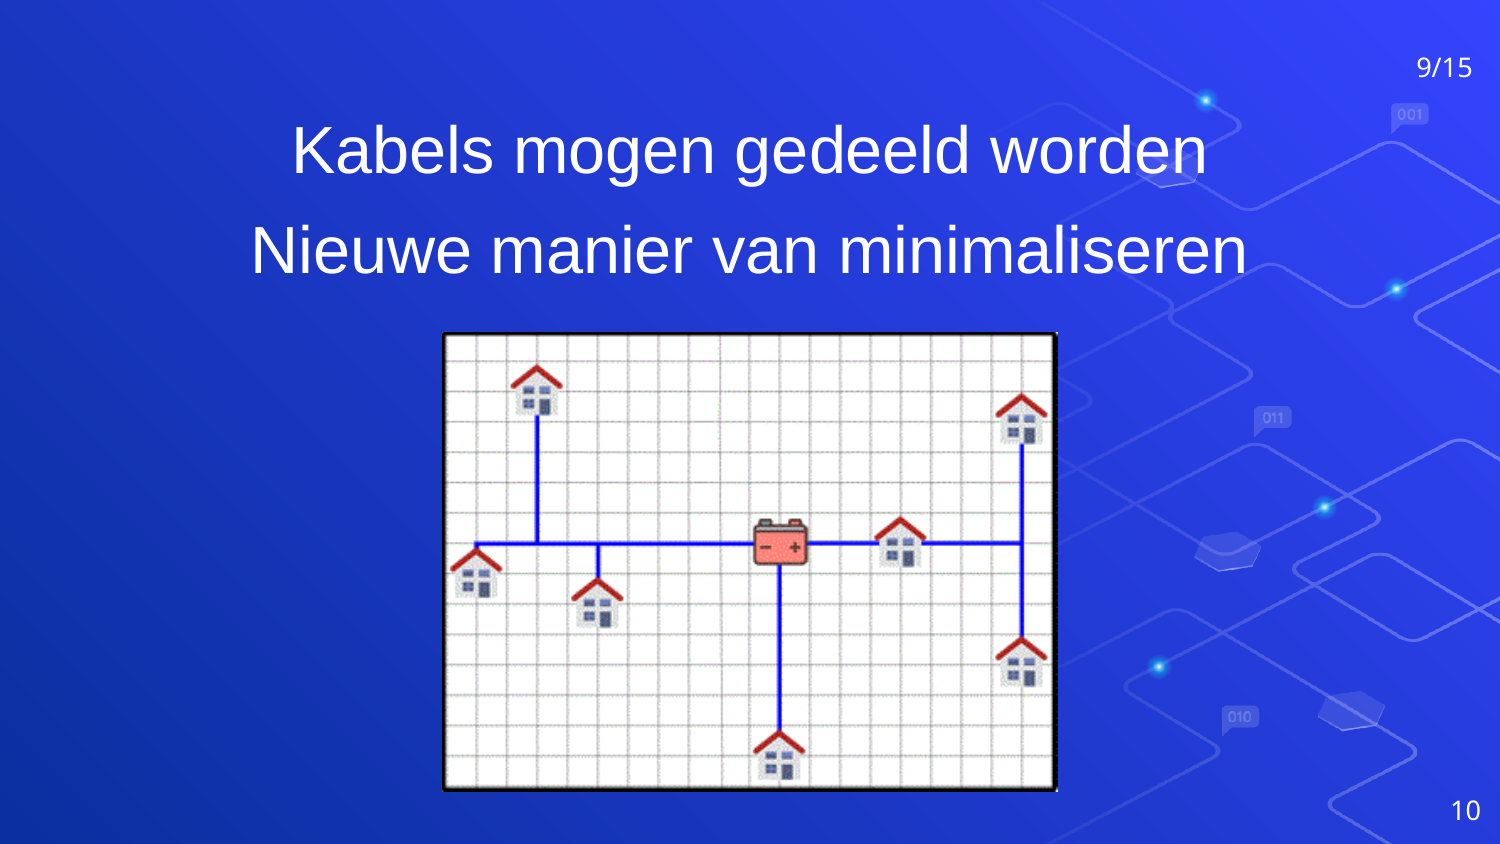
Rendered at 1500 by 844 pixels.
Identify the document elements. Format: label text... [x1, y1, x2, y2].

picture [0, 0, 1500, 844]
text_box Kabels mogen gedeeld worden Nieuwe manier van minimaliseren [191, 98, 1309, 324]
slide_number 10 [1391, 779, 1482, 844]
text_box 9/15 [1382, 34, 1473, 99]
